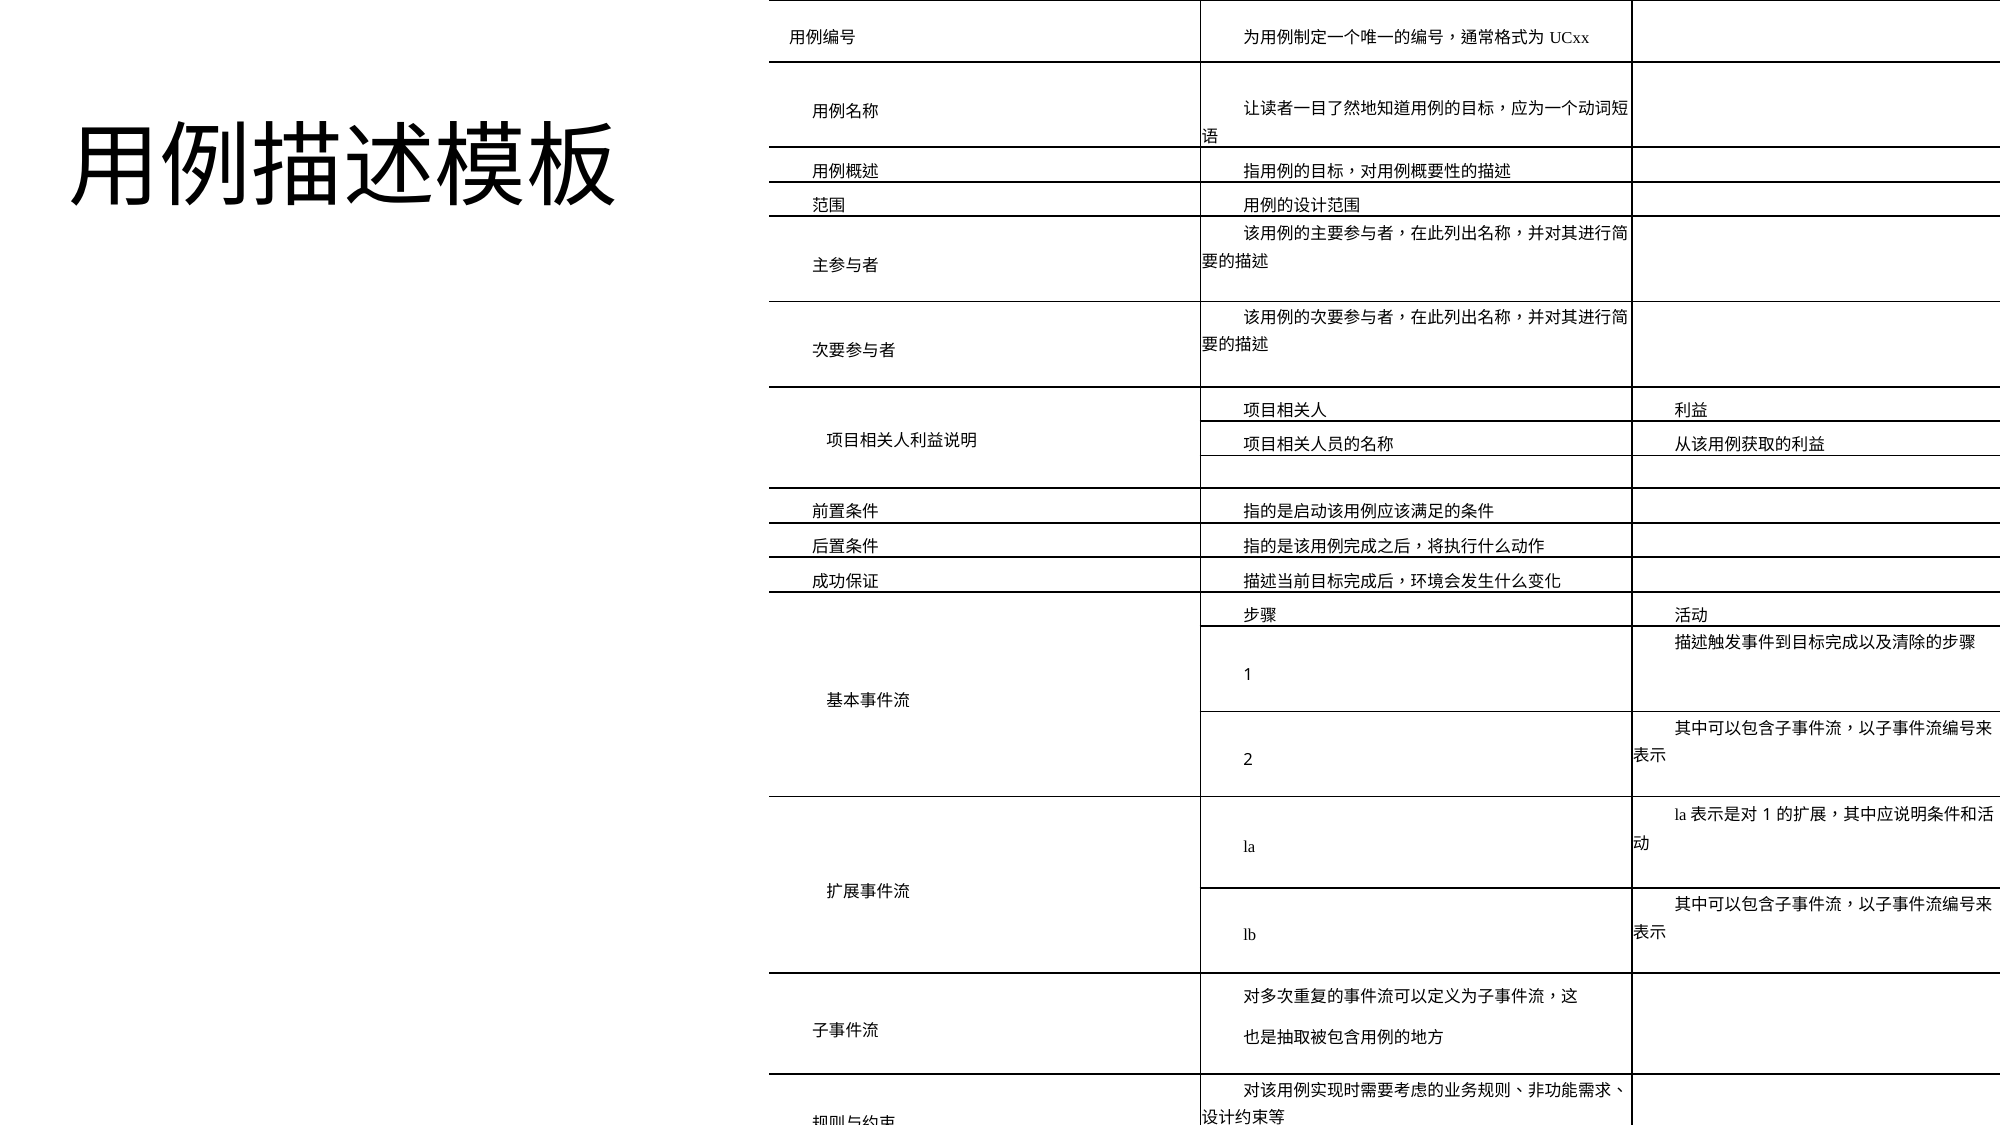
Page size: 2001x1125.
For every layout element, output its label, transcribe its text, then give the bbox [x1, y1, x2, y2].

table_cell 对该用例实现时需要考虑的业务规则、非功能需求、设计约束等 [1201, 1075, 1631, 1125]
table_cell 用例名称 [769, 63, 1200, 146]
table_cell [1633, 489, 2000, 522]
table_cell 后置条件 [769, 524, 1200, 556]
table_cell 范围 [769, 183, 1200, 215]
table_header [1633, 1, 2000, 61]
table_cell 1 [1201, 627, 1631, 711]
table_cell 次要参与者 [769, 302, 1200, 386]
table_cell 指的是该用例完成之后，将执行什么动作 [1201, 524, 1631, 556]
table_cell [1633, 302, 2000, 386]
table_cell 该用例的次要参与者，在此列出名称，并对其进行简要的描述 [1201, 302, 1631, 386]
table_cell [1201, 456, 1631, 487]
table_cell [1633, 974, 2000, 1073]
table_cell 描述当前目标完成后，环境会发生什么变化 [1201, 558, 1631, 591]
table_cell [1633, 183, 2000, 215]
table_cell [1633, 456, 2000, 487]
table_cell 主参与者 [769, 217, 1200, 301]
table_cell 2 [1201, 712, 1631, 796]
table_cell 用例概述 [769, 148, 1200, 181]
table_header 用例编号 [769, 1, 1200, 61]
table_cell 规则与约束 [769, 1075, 1200, 1125]
table_cell 项目相关人员的名称 [1201, 422, 1631, 455]
table_cell 其中可以包含子事件流，以子事件流编号来表示 [1633, 889, 2000, 972]
table_header 为用例制定一个唯一的编号，通常格式为UCxx [1201, 1, 1631, 61]
table_cell 扩展事件流 [769, 797, 1200, 972]
table_cell 成功保证 [769, 558, 1200, 591]
table_cell 基本事件流 [769, 593, 1200, 796]
table_cell 利益 [1633, 388, 2000, 420]
table_cell 用例的设计范围 [1201, 183, 1631, 215]
table_cell [1633, 63, 2000, 146]
table_cell 指用例的目标，对用例概要性的描述 [1201, 148, 1631, 181]
table_cell 让读者一目了然地知道用例的目标，应为一个动词短语 [1201, 63, 1631, 146]
table_cell [1633, 217, 2000, 301]
table_cell [1633, 1075, 2000, 1125]
table_cell 对多次重复的事件流可以定义为子事件流，这 也是抽取被包含用例的地方 [1201, 974, 1631, 1073]
table_cell la表示是对1的扩展，其中应说明条件和活动 [1633, 797, 2000, 887]
table_cell [1633, 524, 2000, 556]
table_cell 活动 [1633, 593, 2000, 625]
table_cell 其中可以包含子事件流，以子事件流编号来表示 [1633, 712, 2000, 796]
table_cell 步骤 [1201, 593, 1631, 625]
title 用例描述模板 [53, 59, 696, 278]
table_cell 项目相关人 [1201, 388, 1631, 420]
table_cell lb [1201, 889, 1631, 972]
table_cell 前置条件 [769, 489, 1200, 522]
table_cell [1633, 558, 2000, 591]
table_cell 子事件流 [769, 974, 1200, 1073]
table_cell 指的是启动该用例应该满足的条件 [1201, 489, 1631, 522]
table_cell [1633, 148, 2000, 181]
table_cell 项目相关人利益说明 [769, 388, 1200, 487]
table_cell la [1201, 797, 1631, 887]
table_cell 从该用例获取的利益 [1633, 422, 2000, 455]
table_cell 描述触发事件到目标完成以及清除的步骤 [1633, 627, 2000, 711]
table_cell 该用例的主要参与者，在此列出名称，并对其进行简要的描述 [1201, 217, 1631, 301]
